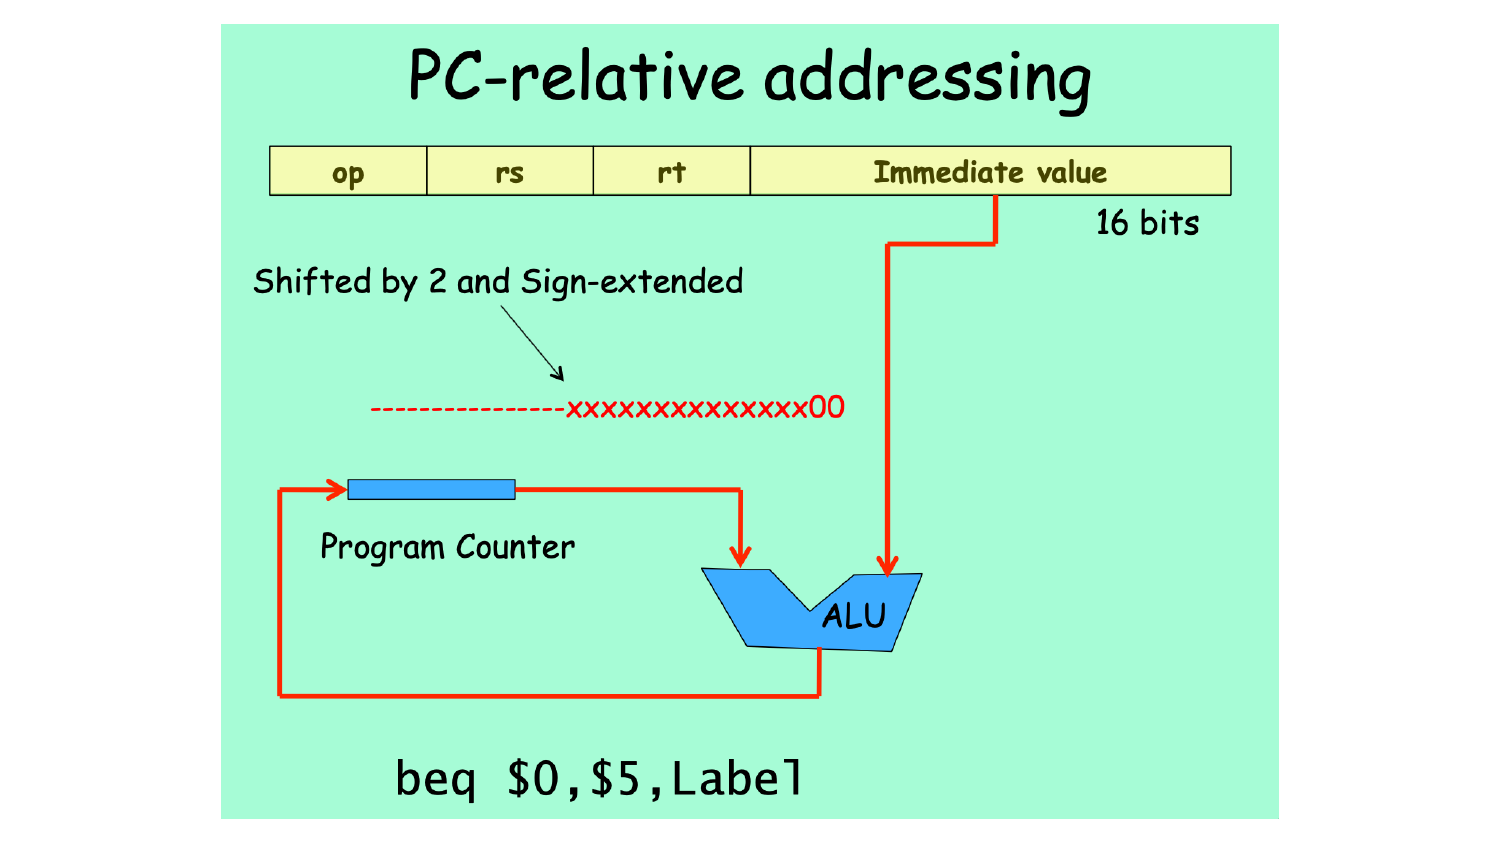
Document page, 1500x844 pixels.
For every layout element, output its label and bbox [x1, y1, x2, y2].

picture [220, 24, 1280, 819]
